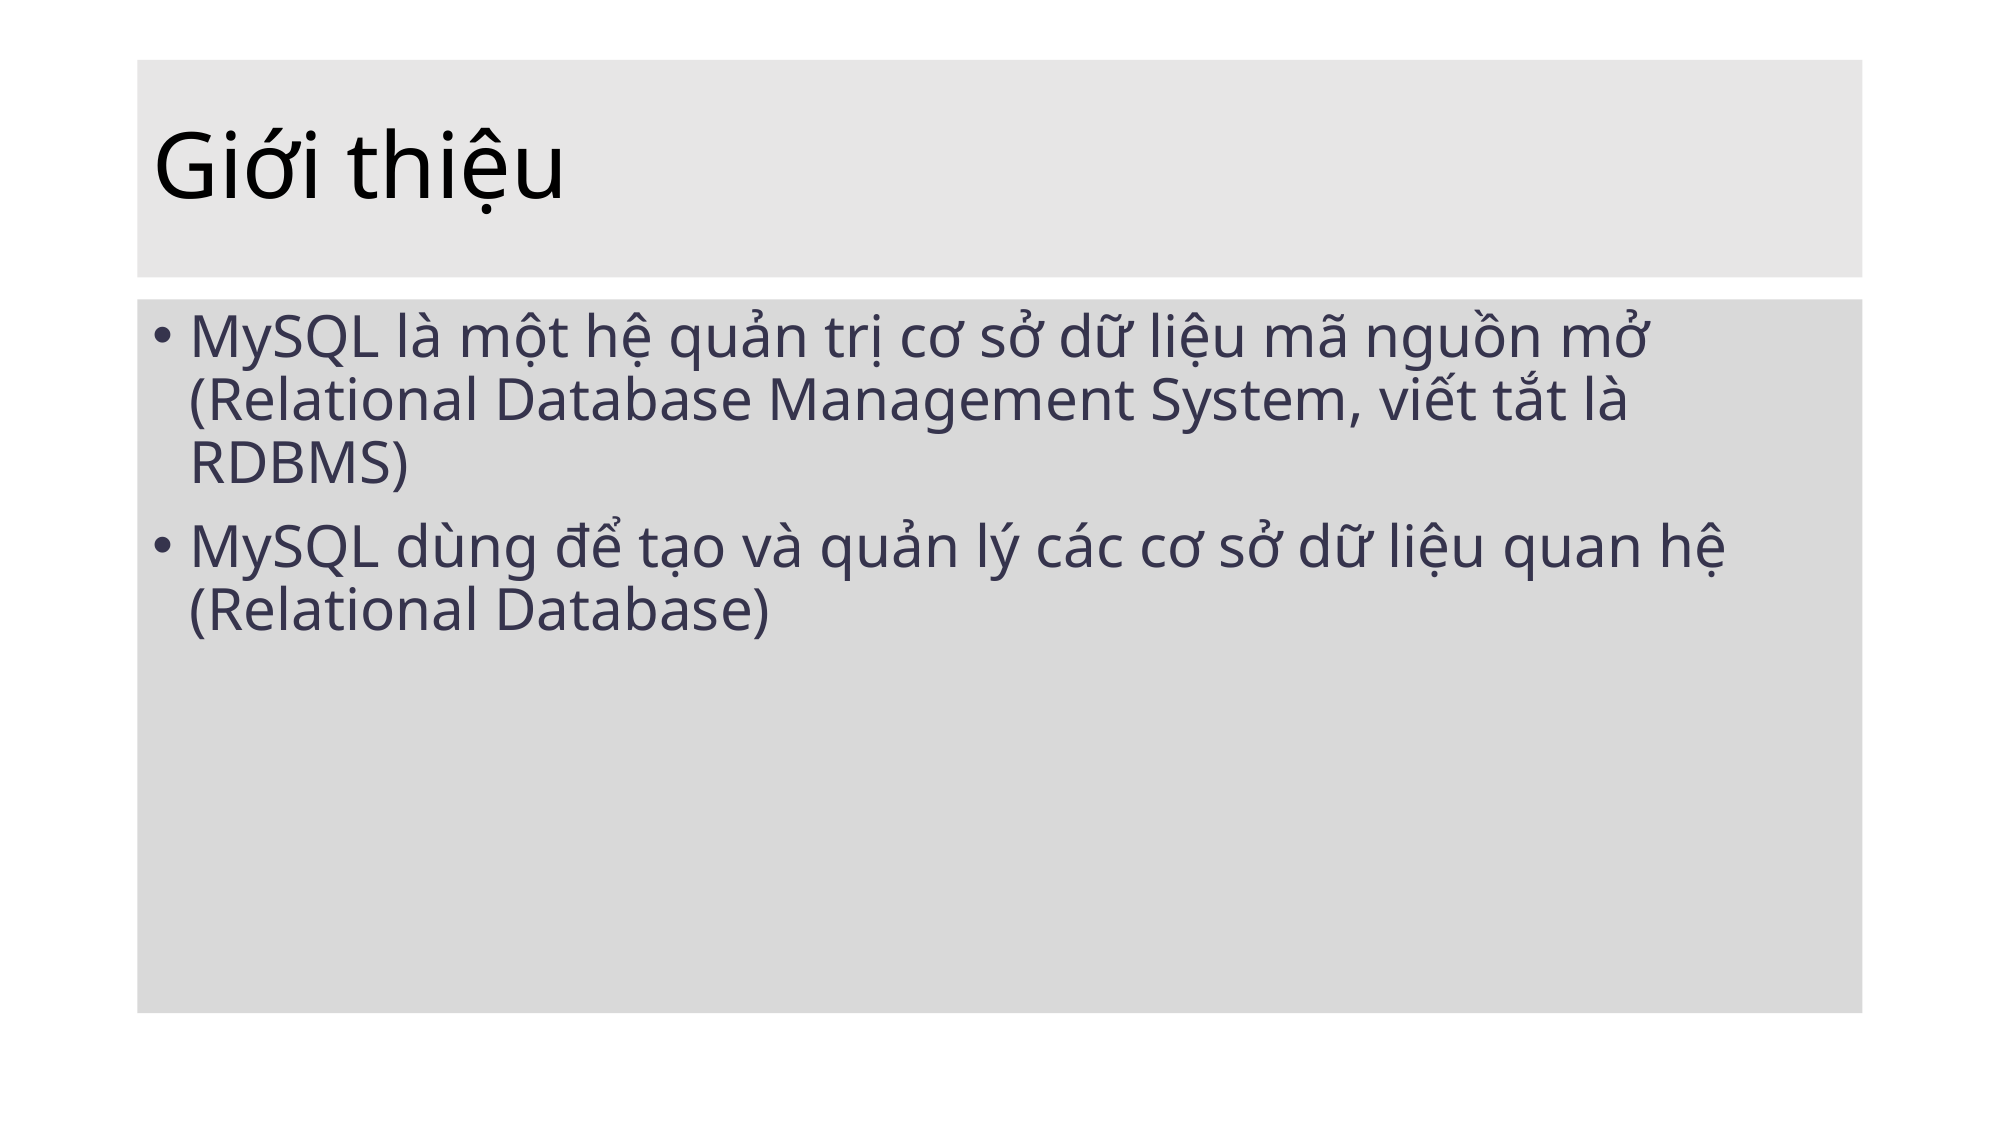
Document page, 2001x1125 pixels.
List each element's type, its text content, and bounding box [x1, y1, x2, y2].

list MySQL là một hệ quản trị cơ sở dữ liệu mã nguồn mở (Relational Database Management System, viết tắt là RDBMS) MySQL dùng để tạo và quản lý các cơ sở dữ liệu quan hệ (Relational Database) [137, 299, 1863, 1014]
title Giới thiệu [137, 59, 1863, 278]
